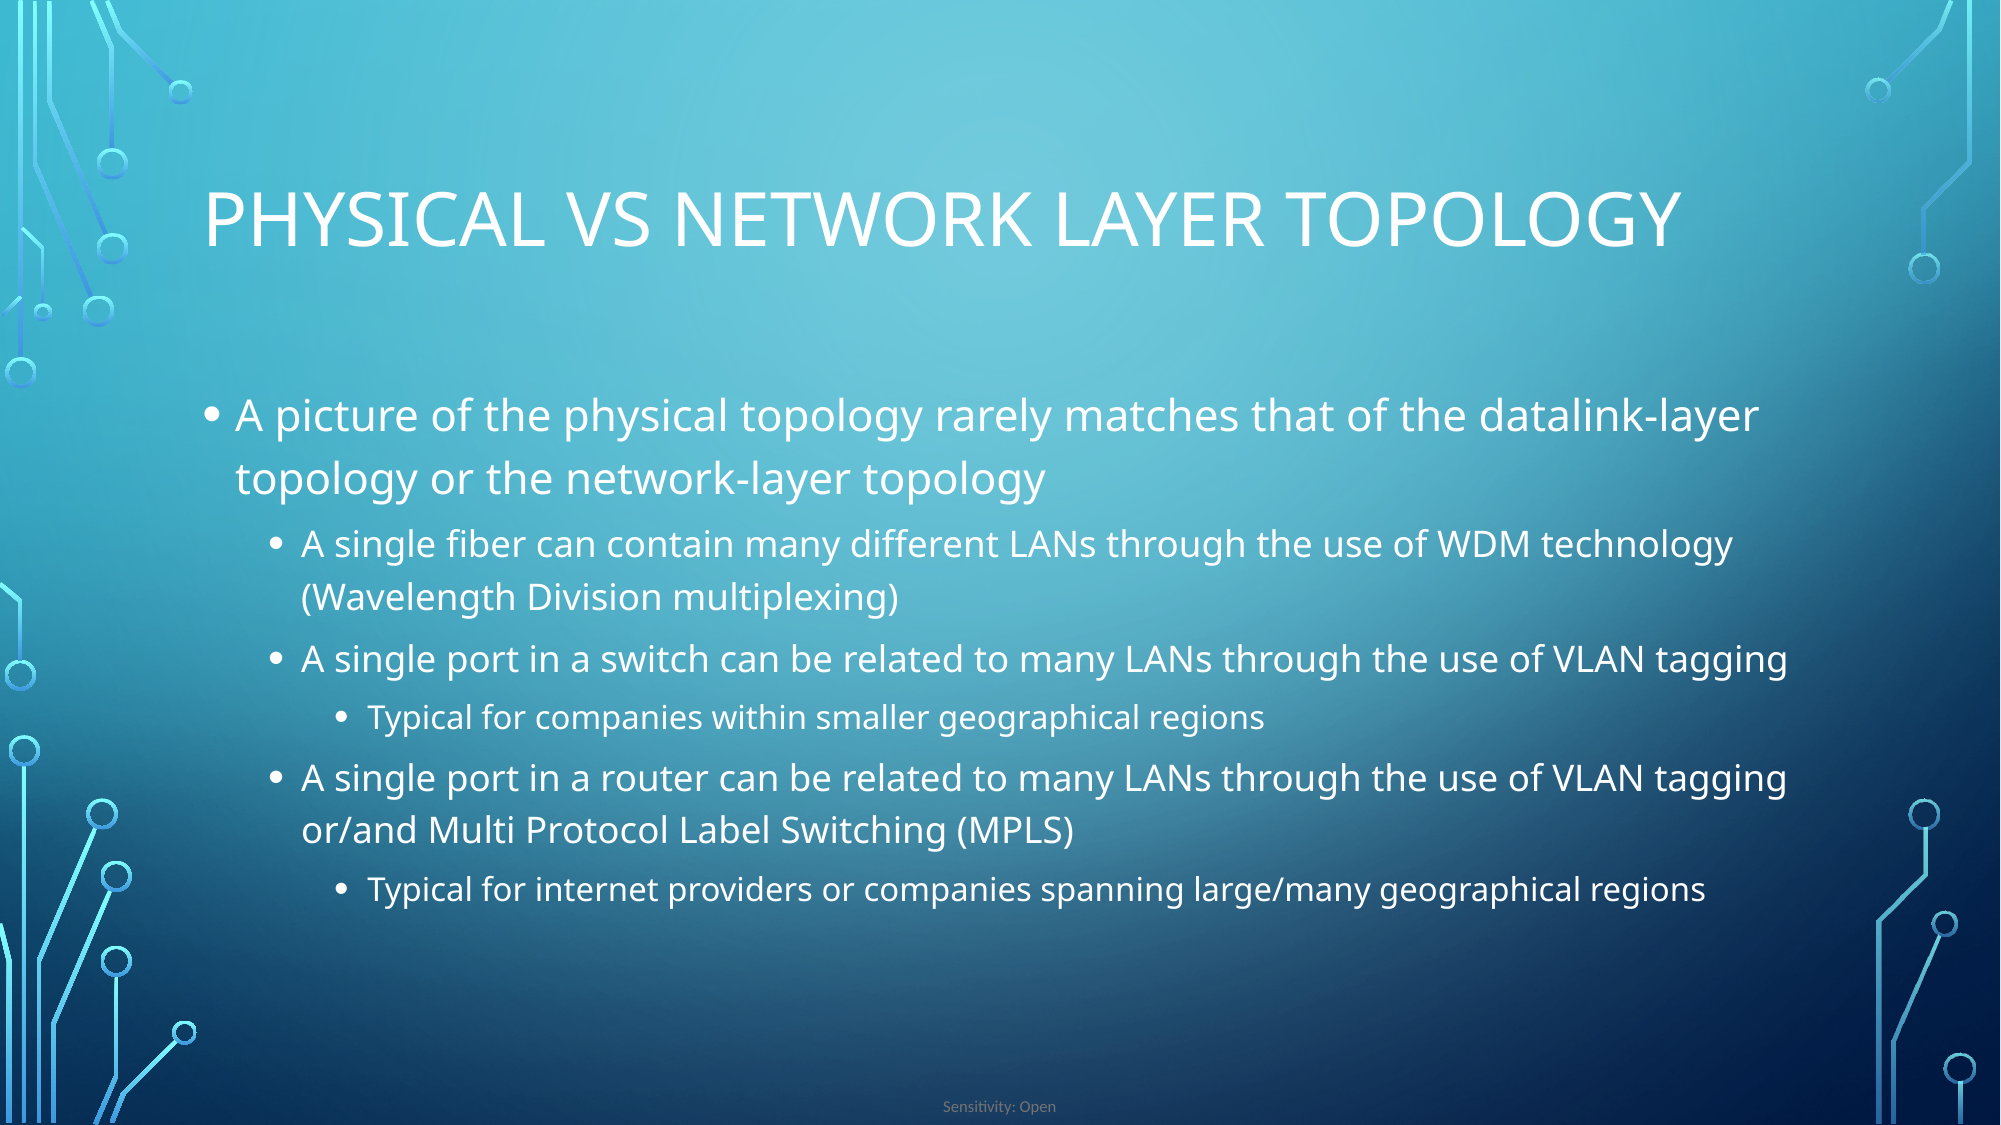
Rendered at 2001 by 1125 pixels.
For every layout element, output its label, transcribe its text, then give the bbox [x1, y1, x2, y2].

list A picture of the physical topology rarely matches that of the datalink-layer topology or the network-layer topology A single fiber can contain many different LANs through the use of WDM technology (Wavelength Division multiplexing) A single port in a switch can be related to many LANs through the use of VLAN tagging Typical for companies within smaller geographical regions A single port in a router can be related to many LANs through the use of VLAN tagging or/and Multi Protocol Label Switching (MPLS) Typical for internet providers or companies spanning large/many geographical regions [187, 369, 1813, 950]
title Physical vs Network layer topology [187, 101, 1813, 344]
